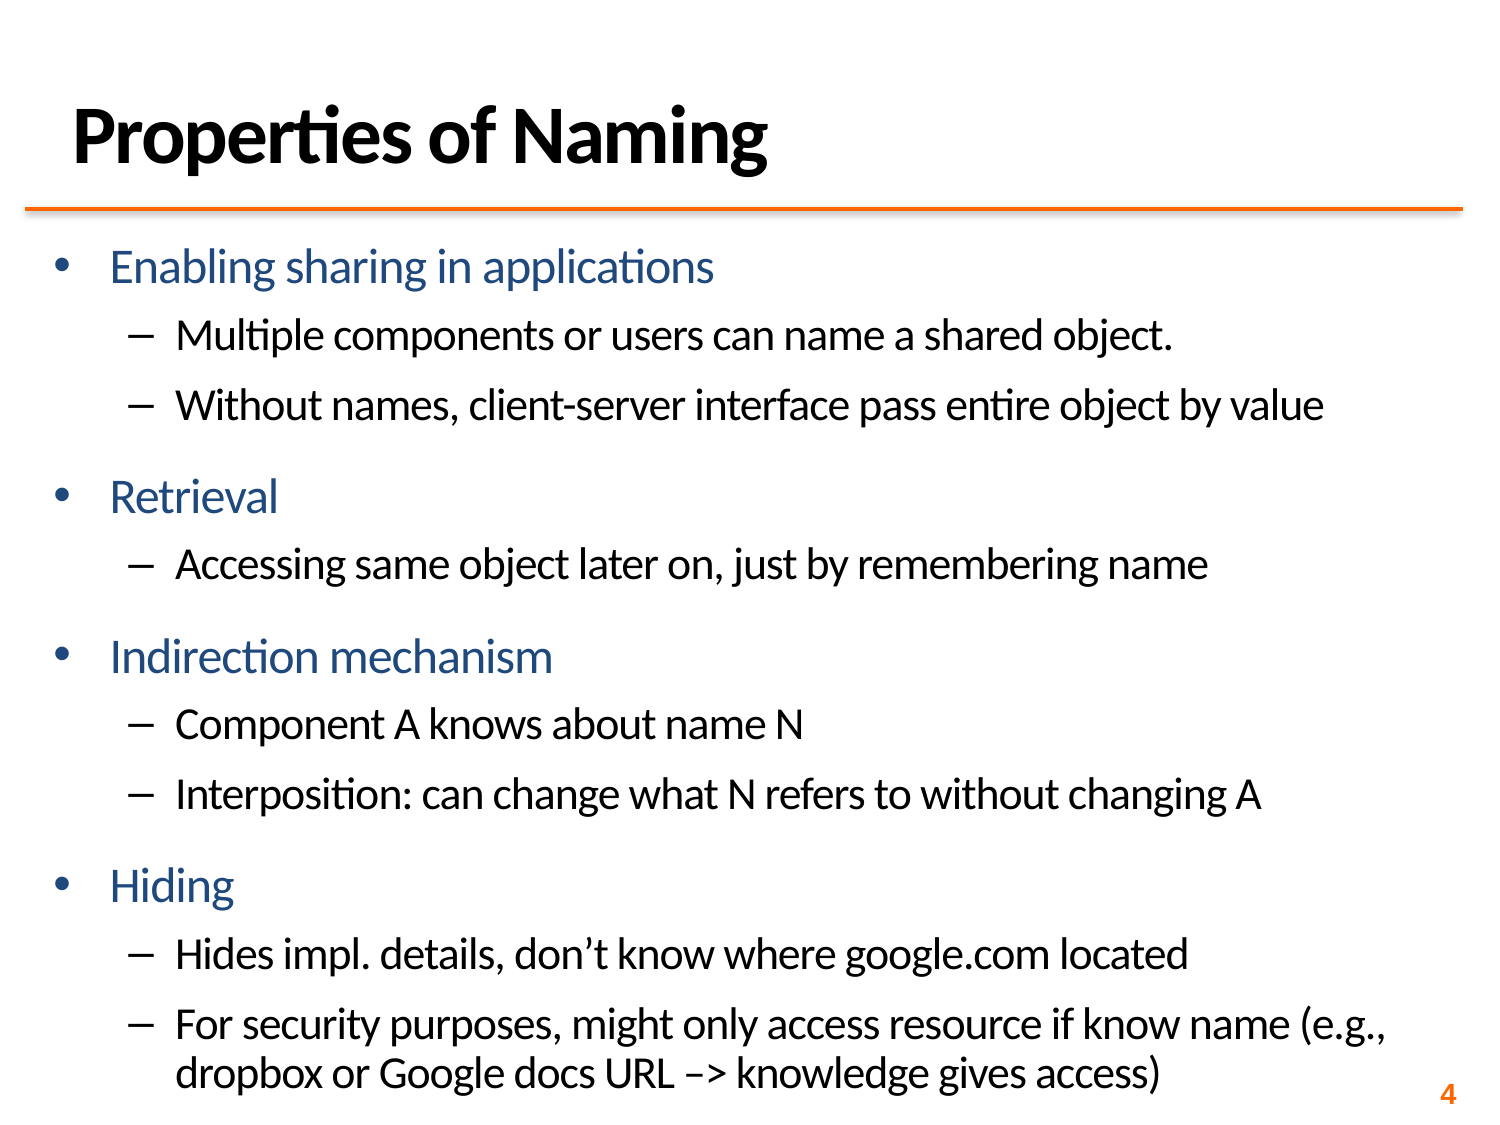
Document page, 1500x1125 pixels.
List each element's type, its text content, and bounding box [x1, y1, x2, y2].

title Properties of Naming [57, 12, 1463, 188]
list Enabling sharing in applications Multiple components or users can name a shared object. Without names, client-server interface pass entire object by value Retrieval Accessing same object later on, just by remembering name Indirection mechanism Component A knows about name N Interposition: can change what N refers to without changing A Hiding Hides impl. details, don’t know where google.com located For security purposes, might only access resource if know name (e.g., dropbox or Google docs URL –> knowledge gives access) [47, 227, 1473, 1091]
slide_number 4 [1112, 1074, 1463, 1110]
